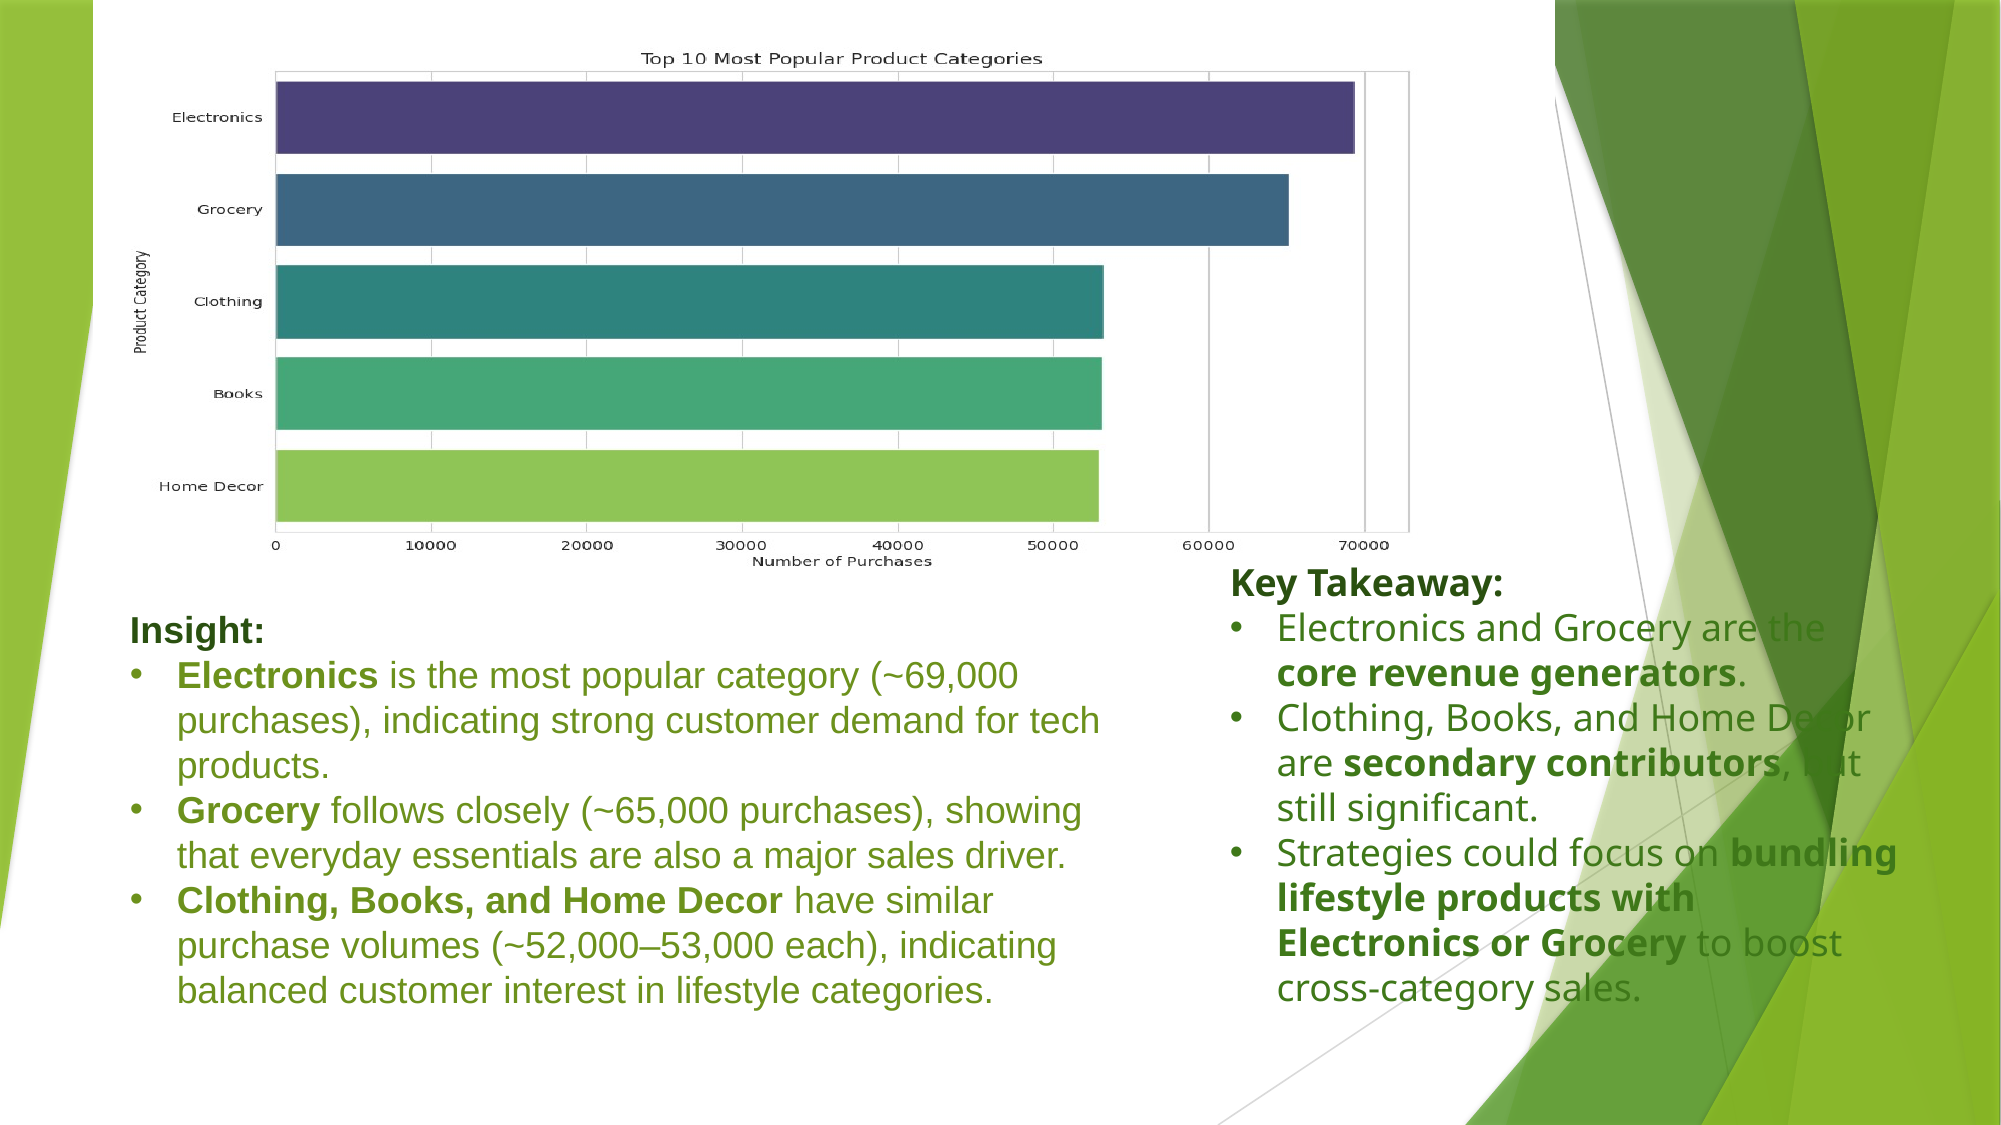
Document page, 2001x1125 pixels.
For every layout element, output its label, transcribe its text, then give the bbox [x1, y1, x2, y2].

picture [92, 0, 1556, 598]
text_box Insight: Electronics is the most popular category (~69,000 purchases), indicating strong customer demand for tech products. Grocery follows closely (~65,000 purchases), showing that everyday essentials are also a major sales driver. Clothing, Books, and Home Decor have similar purchase volumes (~52,000–53,000 each), indicating balanced customer interest in lifestyle categories. [115, 607, 1148, 1019]
text_box Key Takeaway: Electronics and Grocery are the core revenue generators. Clothing, Books, and Home Decor are secondary contributors, but still significant. Strategies could focus on bundling lifestyle products with Electronics or Grocery to boost cross-category sales. [1214, 551, 1922, 1061]
